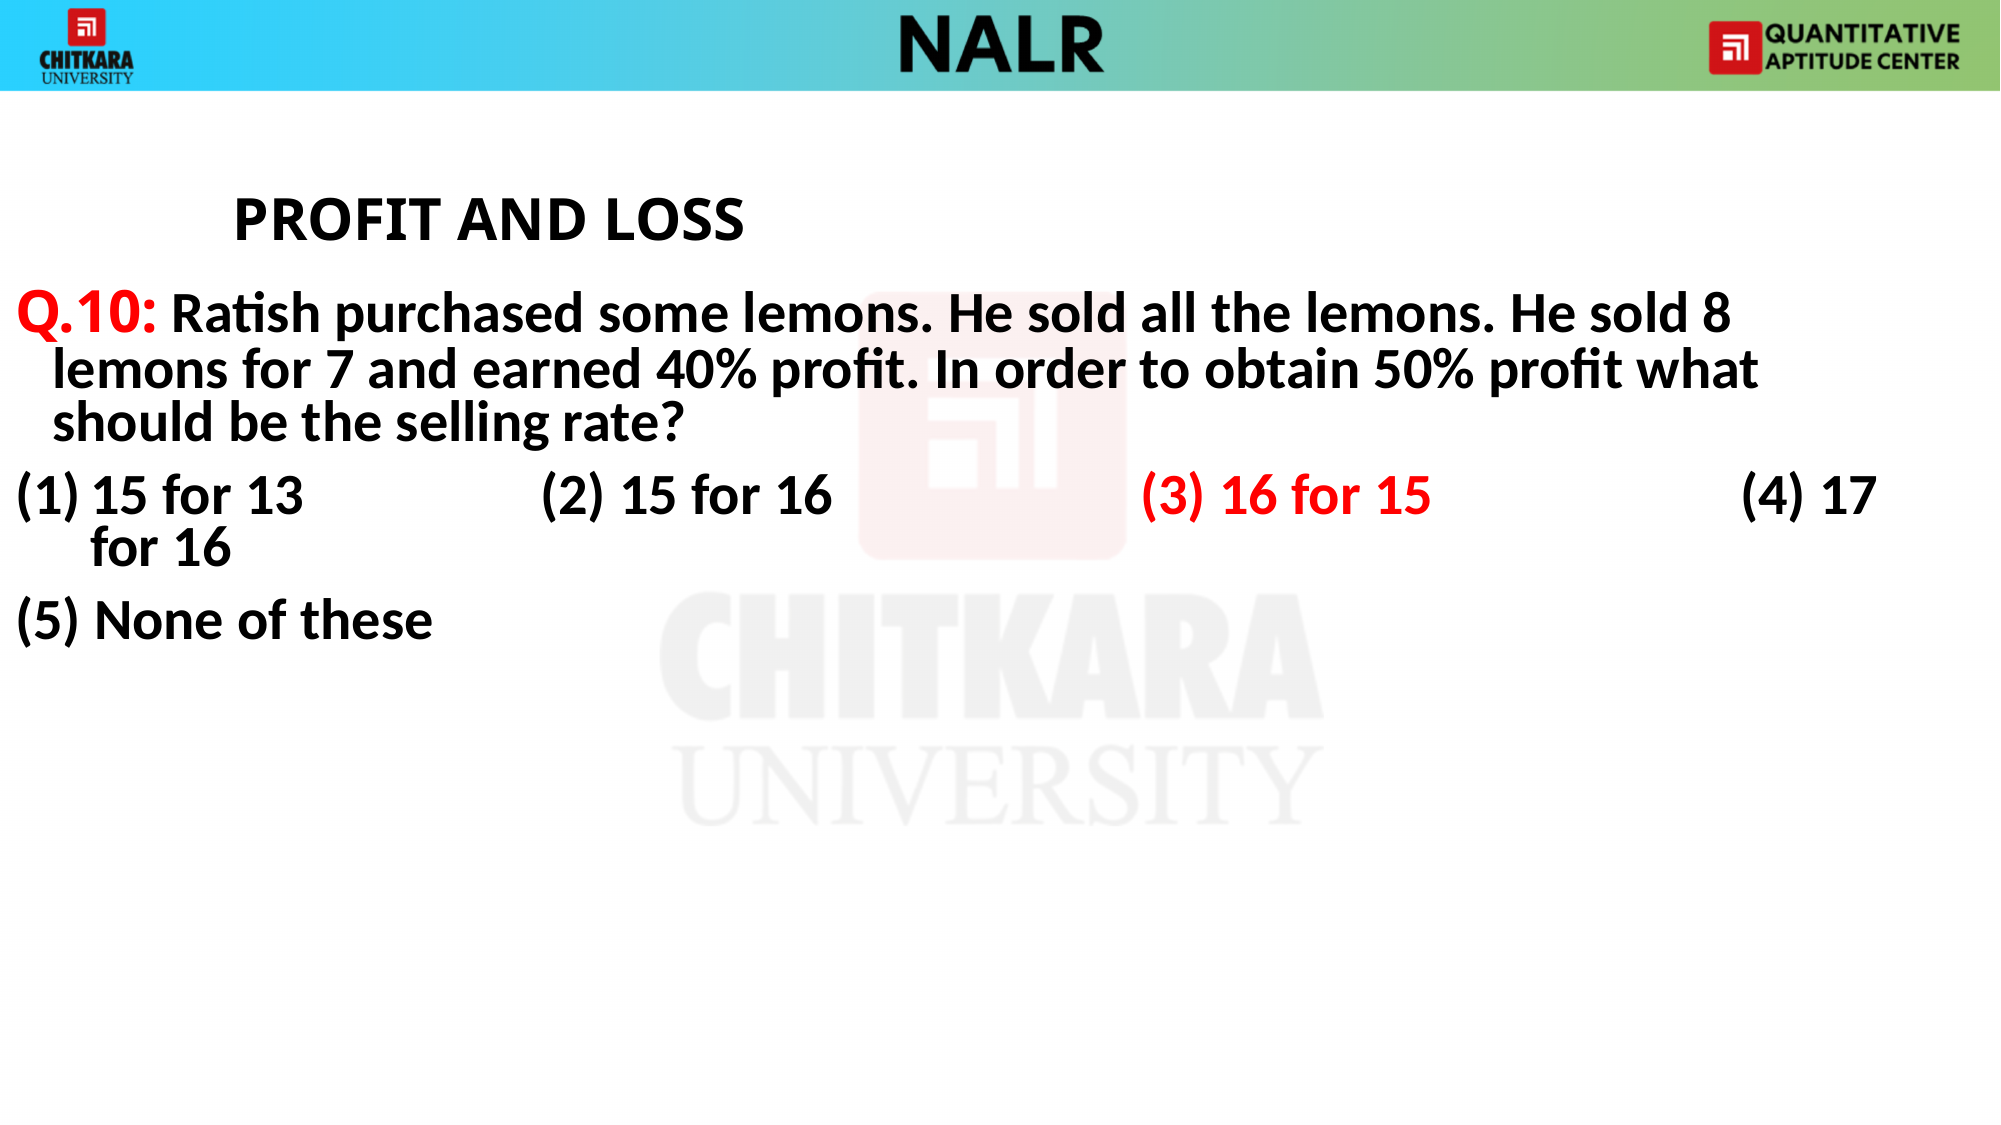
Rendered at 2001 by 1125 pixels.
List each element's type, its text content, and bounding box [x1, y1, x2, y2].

picture [0, 0, 2000, 1125]
list PROFIT AND LOSS Q.10: Ratish purchased some lemons. He sold all the lemons. He sold 8 lemons for 7 and earned 40% profit. In order to obtain 50% profit what should be the selling rate? 15 for 13 (2) 15 for 16 (3) 16 for 15 (4) 17 for 16 (5) None of these [0, 175, 1925, 1053]
title [0, 31, 1917, 142]
